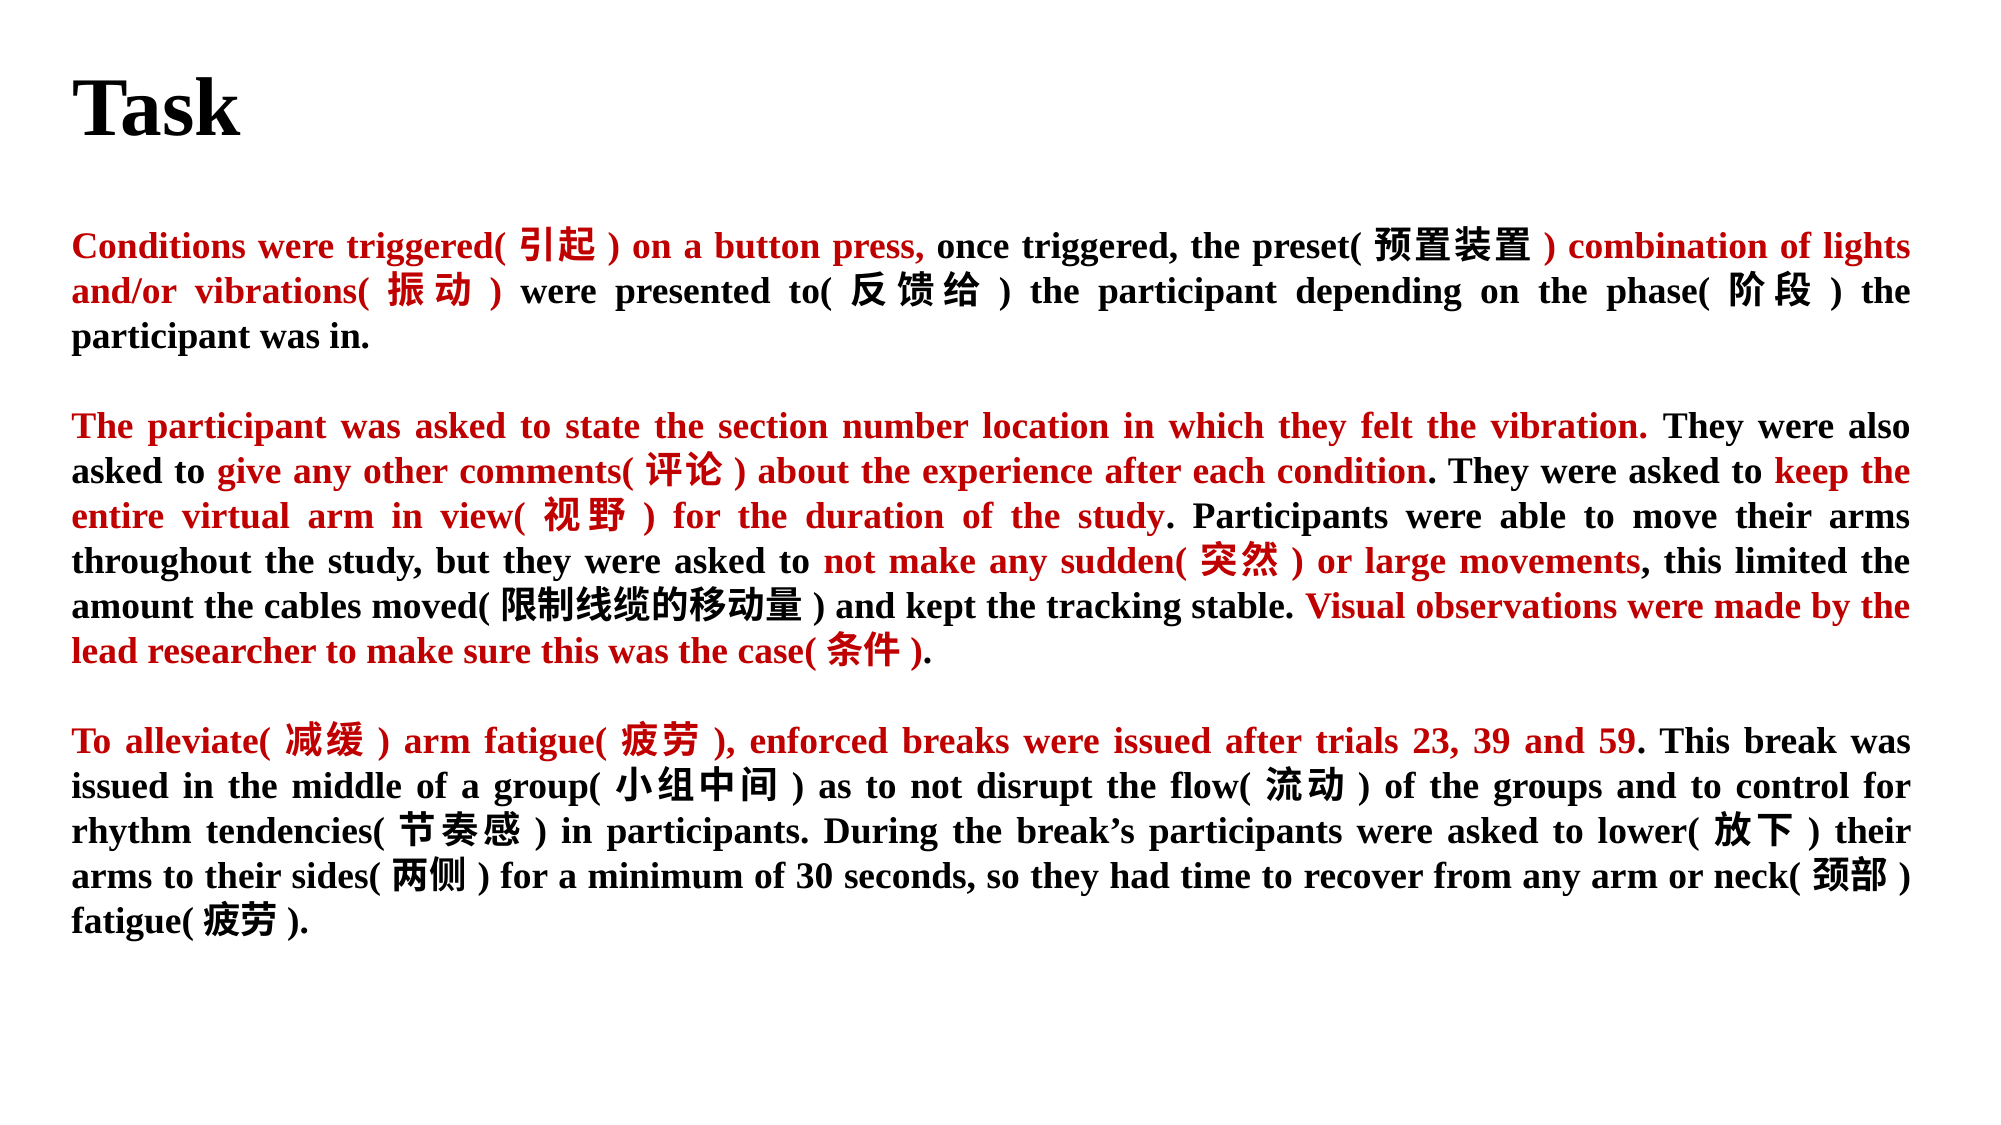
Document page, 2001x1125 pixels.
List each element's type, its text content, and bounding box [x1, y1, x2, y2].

text_box Conditions were triggered(引起) on a button press, once triggered, the preset(预置装置) combination of lights and/or vibrations(振动) were presented to(反馈给) the participant depending on the phase(阶段) the participant was in. The participant was asked to state the section number location in which they felt the vibration. They were also asked to give any other comments(评论) about the experience after each condition. They were asked to keep the entire virtual arm in view(视野) for the duration of the study. Participants were able to move their arms throughout the study, but they were asked to not make any sudden(突然) or large movements, this limited the amount the cables moved(限制线缆的移动量) and kept the tracking stable. Visual observations were made by the lead researcher to make sure this was the case(条件). To alleviate(减缓) arm fatigue(疲劳), enforced breaks were issued after trials 23, 39 and 59. This break was issued in the middle of a group(小组中间) as to not disrupt the flow(流动) of the groups and to control for rhythm tendencies(节奏感) in participants. During the break’s participants were asked to lower(放下) their arms to their sides(两侧) for a minimum of 30 seconds, so they had time to recover from any arm or neck(颈部) fatigue(疲劳). [56, 214, 1926, 949]
text_box Task [57, 44, 256, 160]
